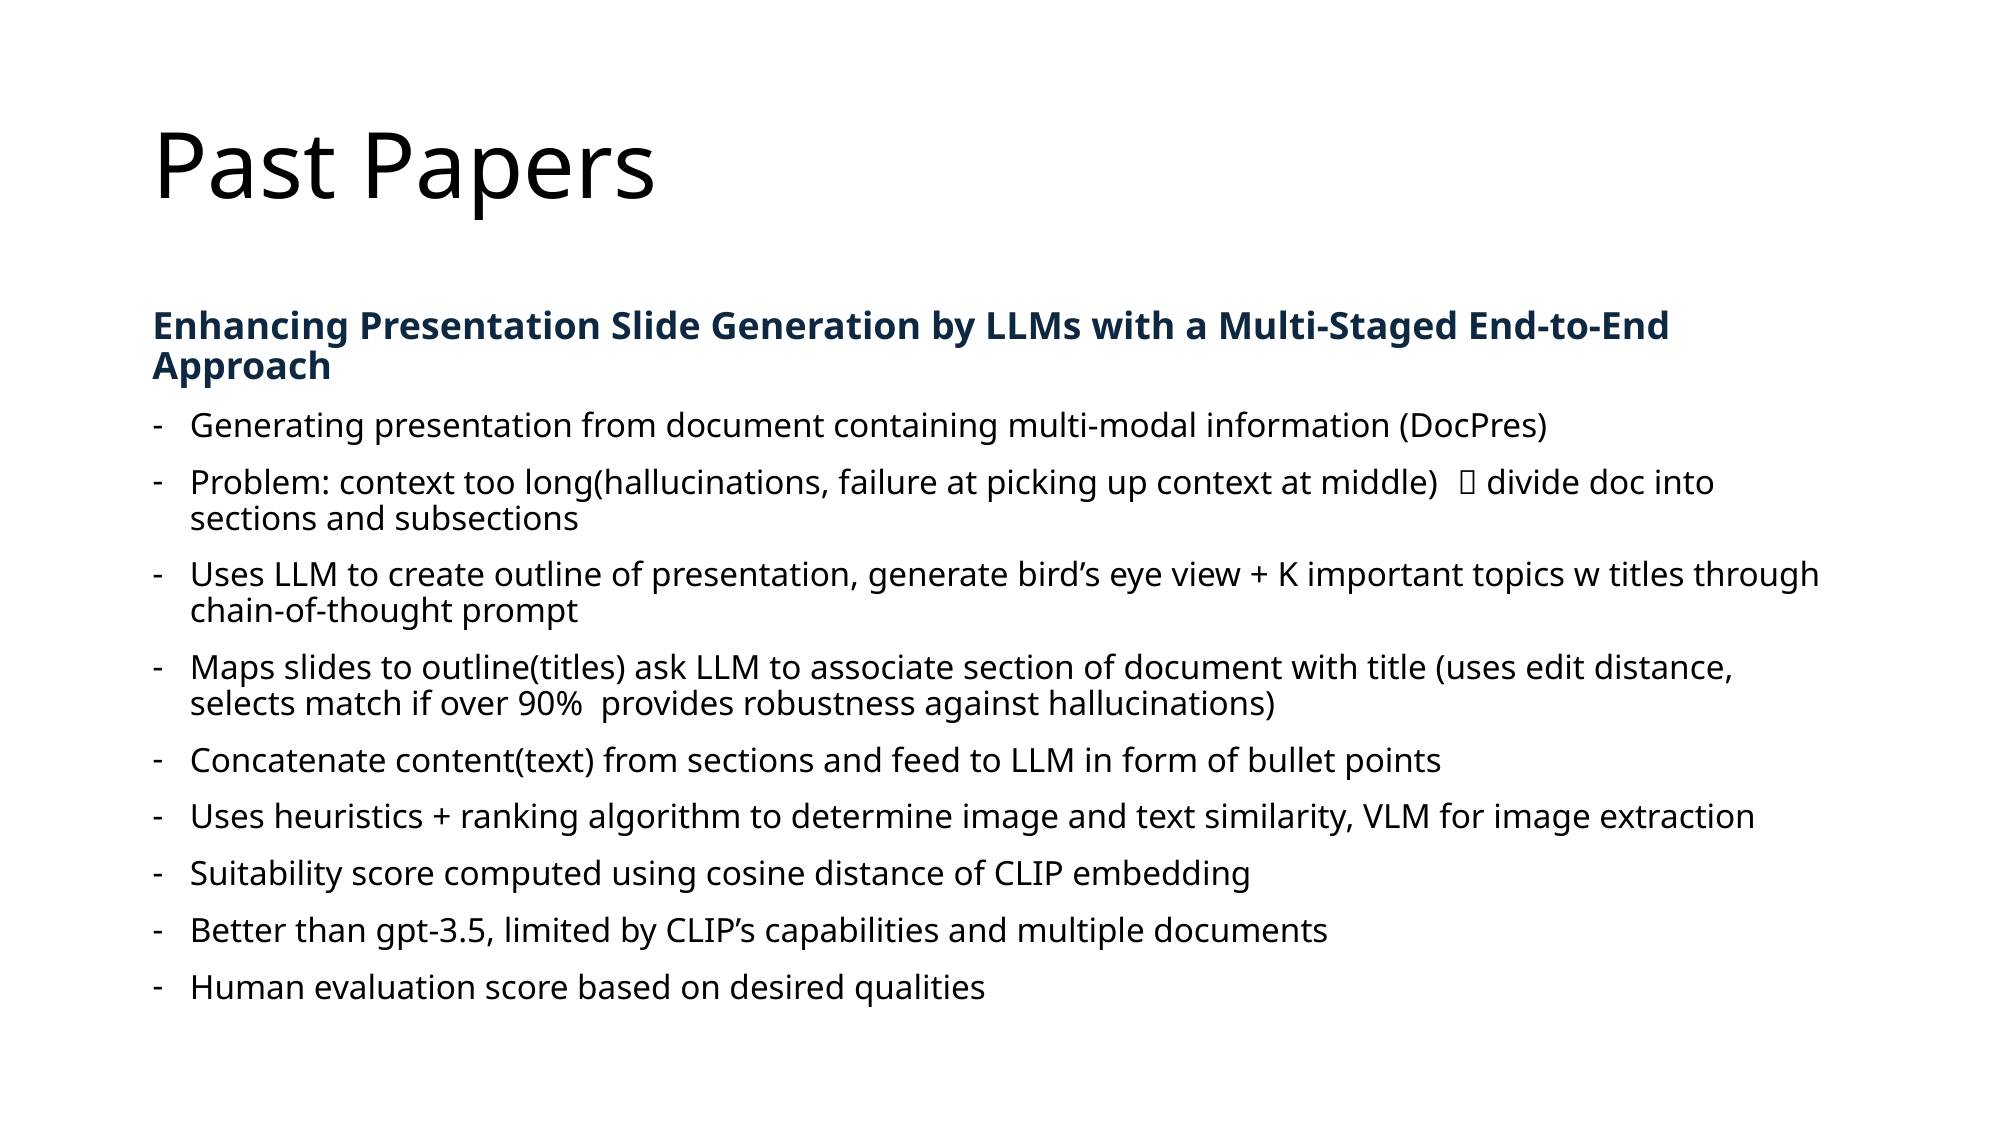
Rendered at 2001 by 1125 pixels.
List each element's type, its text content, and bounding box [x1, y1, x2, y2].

list Enhancing Presentation Slide Generation by LLMs with a Multi-Staged End-to-End Approach Generating presentation from document containing multi-modal information (DocPres) Problem: context too long(hallucinations, failure at picking up context at middle)  divide doc into sections and subsections Uses LLM to create outline of presentation, generate bird’s eye view + K important topics w titles through chain-of-thought prompt Maps slides to outline(titles) ask LLM to associate section of document with title (uses edit distance, selects match if over 90% provides robustness against hallucinations) Concatenate content(text) from sections and feed to LLM in form of bullet points Uses heuristics + ranking algorithm to determine image and text similarity, VLM for image extraction Suitability score computed using cosine distance of CLIP embedding Better than gpt-3.5, limited by CLIP’s capabilities and multiple documents Human evaluation score based on desired qualities [137, 299, 1863, 1014]
title Past Papers [137, 59, 1863, 278]
